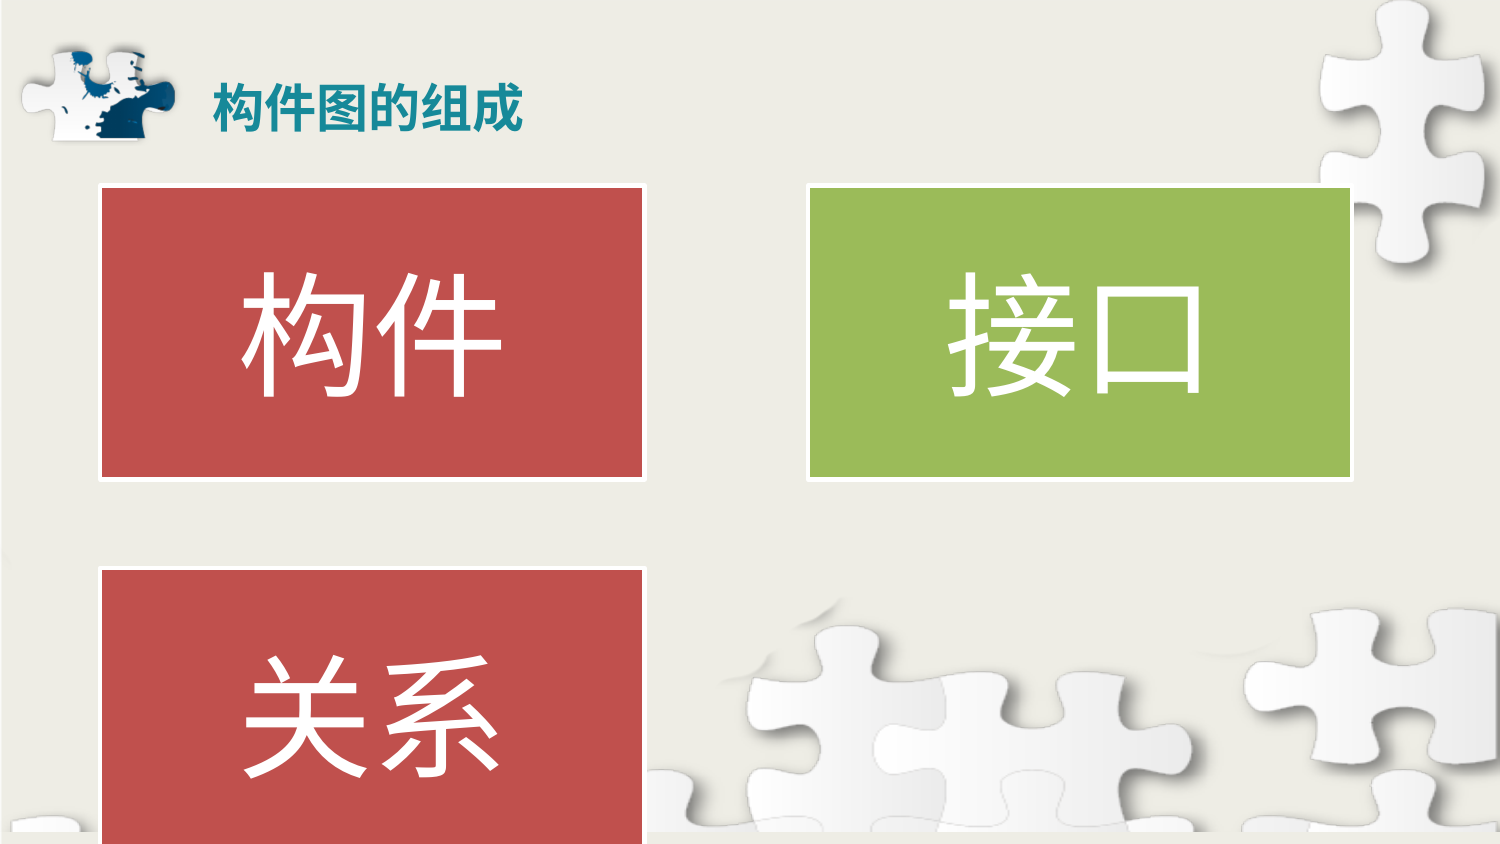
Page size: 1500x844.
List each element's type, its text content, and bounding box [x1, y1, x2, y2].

text_box 构件图的组成 [156, 67, 581, 145]
picture [0, 0, 1500, 844]
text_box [100, 185, 1353, 625]
